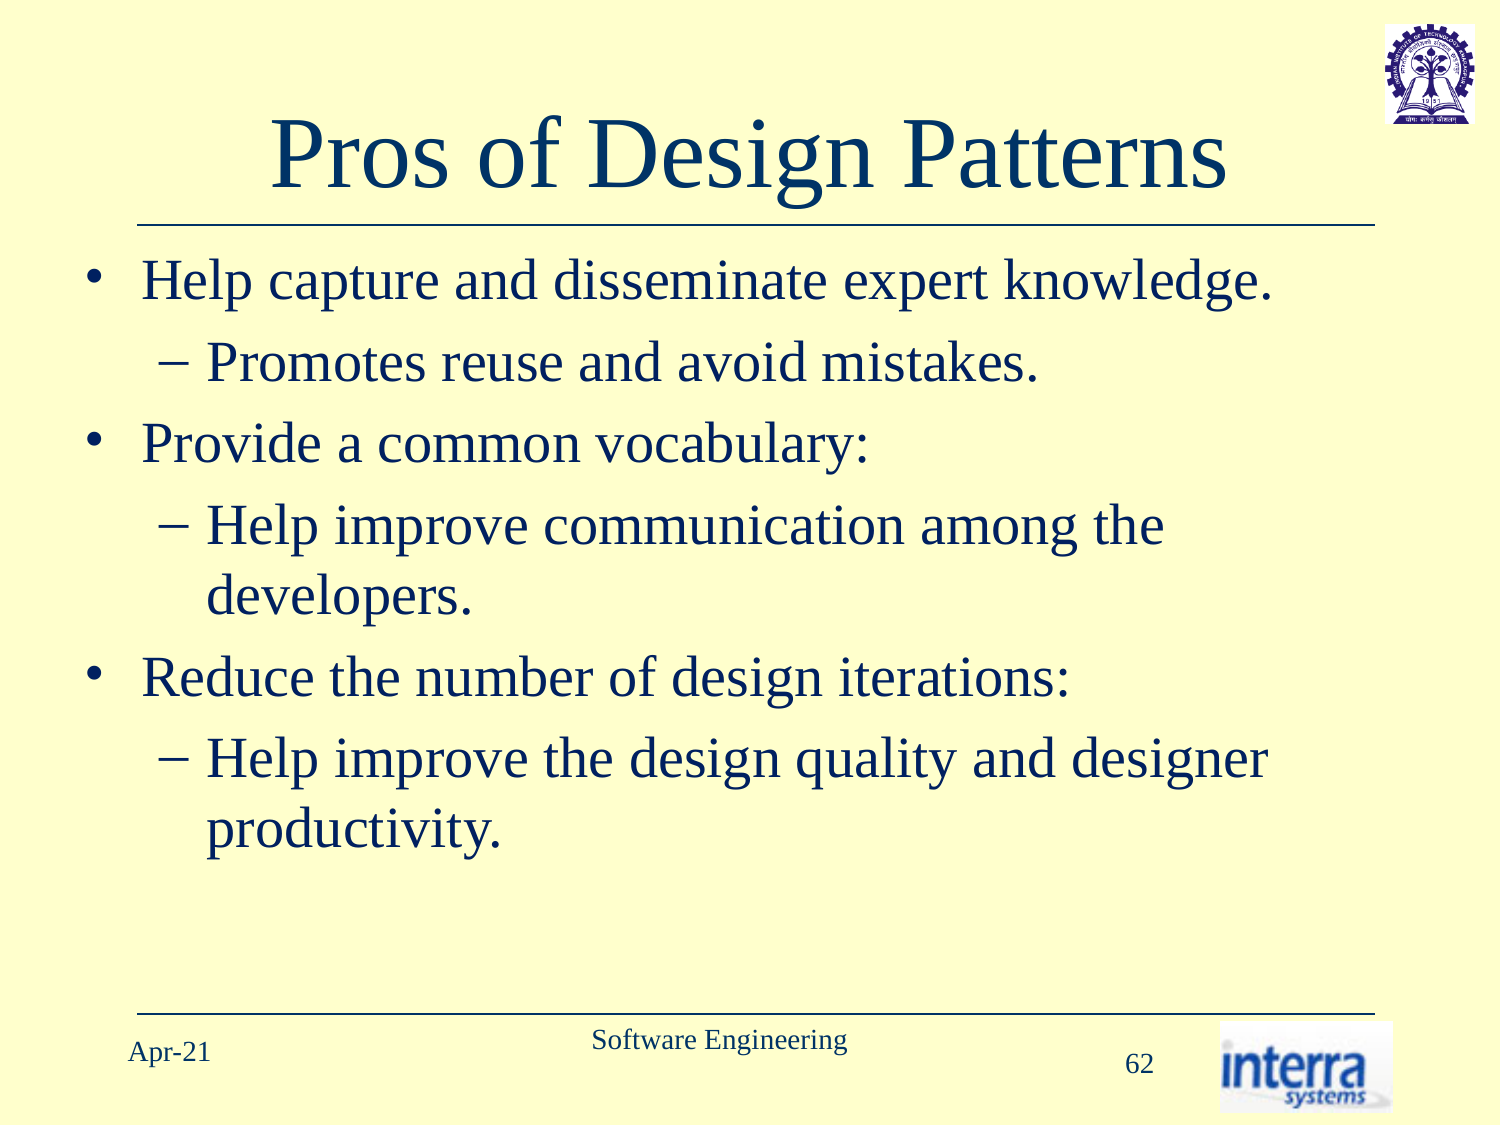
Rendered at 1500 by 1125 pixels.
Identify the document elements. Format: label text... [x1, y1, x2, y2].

picture [1220, 1021, 1393, 1113]
picture [1385, 24, 1475, 124]
text_box Apr-21 [112, 1024, 307, 1100]
text_box Software Engineering [349, 1013, 1090, 1125]
list Help capture and disseminate expert knowledge. Promotes reuse and avoid mistakes. Provide a common vocabulary: Help improve communication among the developers. Reduce the number of design iterations: Help improve the design quality and designer productivity. [69, 233, 1442, 990]
title Pros of Design Patterns [110, 59, 1390, 233]
